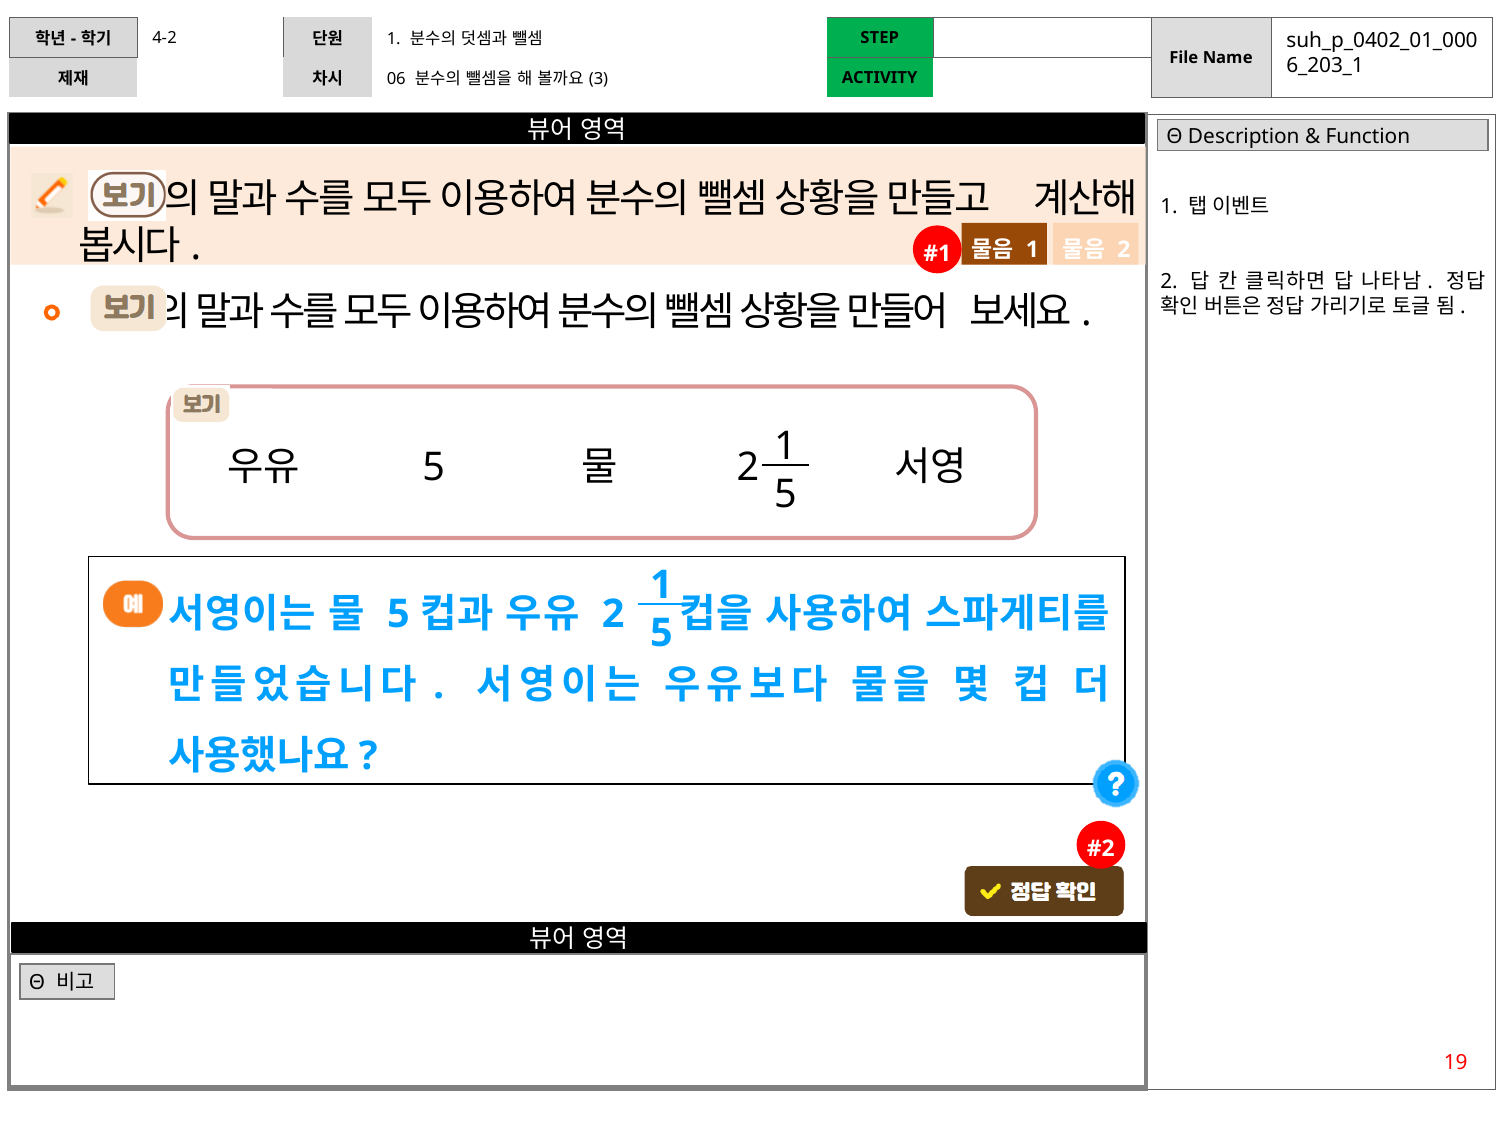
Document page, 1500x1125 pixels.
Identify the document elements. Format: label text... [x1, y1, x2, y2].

text_box 서영 [879, 433, 983, 496]
text_box 1. 탭 이벤트 2. 답 칸 클릭하면 답 나타남. 정답 확인 버튼은 정답 가리기로 토글 됨. [1145, 160, 1500, 451]
text_box [88, 556, 153, 785]
table_cell 5 [762, 466, 809, 513]
text_box 의 말과 수를 모두 이용하여 분수의 뺄셈 상황을 만들고 계산해 봅시다. [63, 165, 1150, 275]
table_cell 5 [638, 605, 685, 652]
text_box suh_p_0402_01_0006_203_1 [1271, 18, 1500, 84]
text_box [9, 145, 1148, 267]
picture [1086, 754, 1146, 814]
text_box 의 말과 수를 모두 이용하여 분수의 뺄셈 상황을 만들어 보세요. [63, 278, 1134, 342]
picture [88, 282, 167, 333]
picture [963, 863, 1126, 918]
text_box 서영이는 물 5컵과 우유 2 컵을 사용하여 스파게티를 만들었습니다. 서영이는 우유보다 물을 몇 컵 더 사용했나요? [153, 556, 1125, 785]
text_box 물 [566, 433, 633, 496]
picture [103, 579, 163, 629]
text_box 5 [407, 433, 460, 496]
picture [88, 170, 166, 221]
text_box #2 [1074, 821, 1128, 862]
text_box #1 [910, 223, 953, 276]
text_box 2 [721, 433, 762, 496]
table_header 1 [762, 418, 809, 464]
picture [31, 173, 73, 218]
picture [170, 385, 230, 423]
picture [40, 301, 61, 323]
text_box [165, 384, 1039, 541]
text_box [954, 213, 1148, 266]
text_box 우유 [213, 433, 316, 496]
table_header 1 [638, 557, 685, 603]
table_header Θ Description & Function [1158, 120, 1487, 150]
